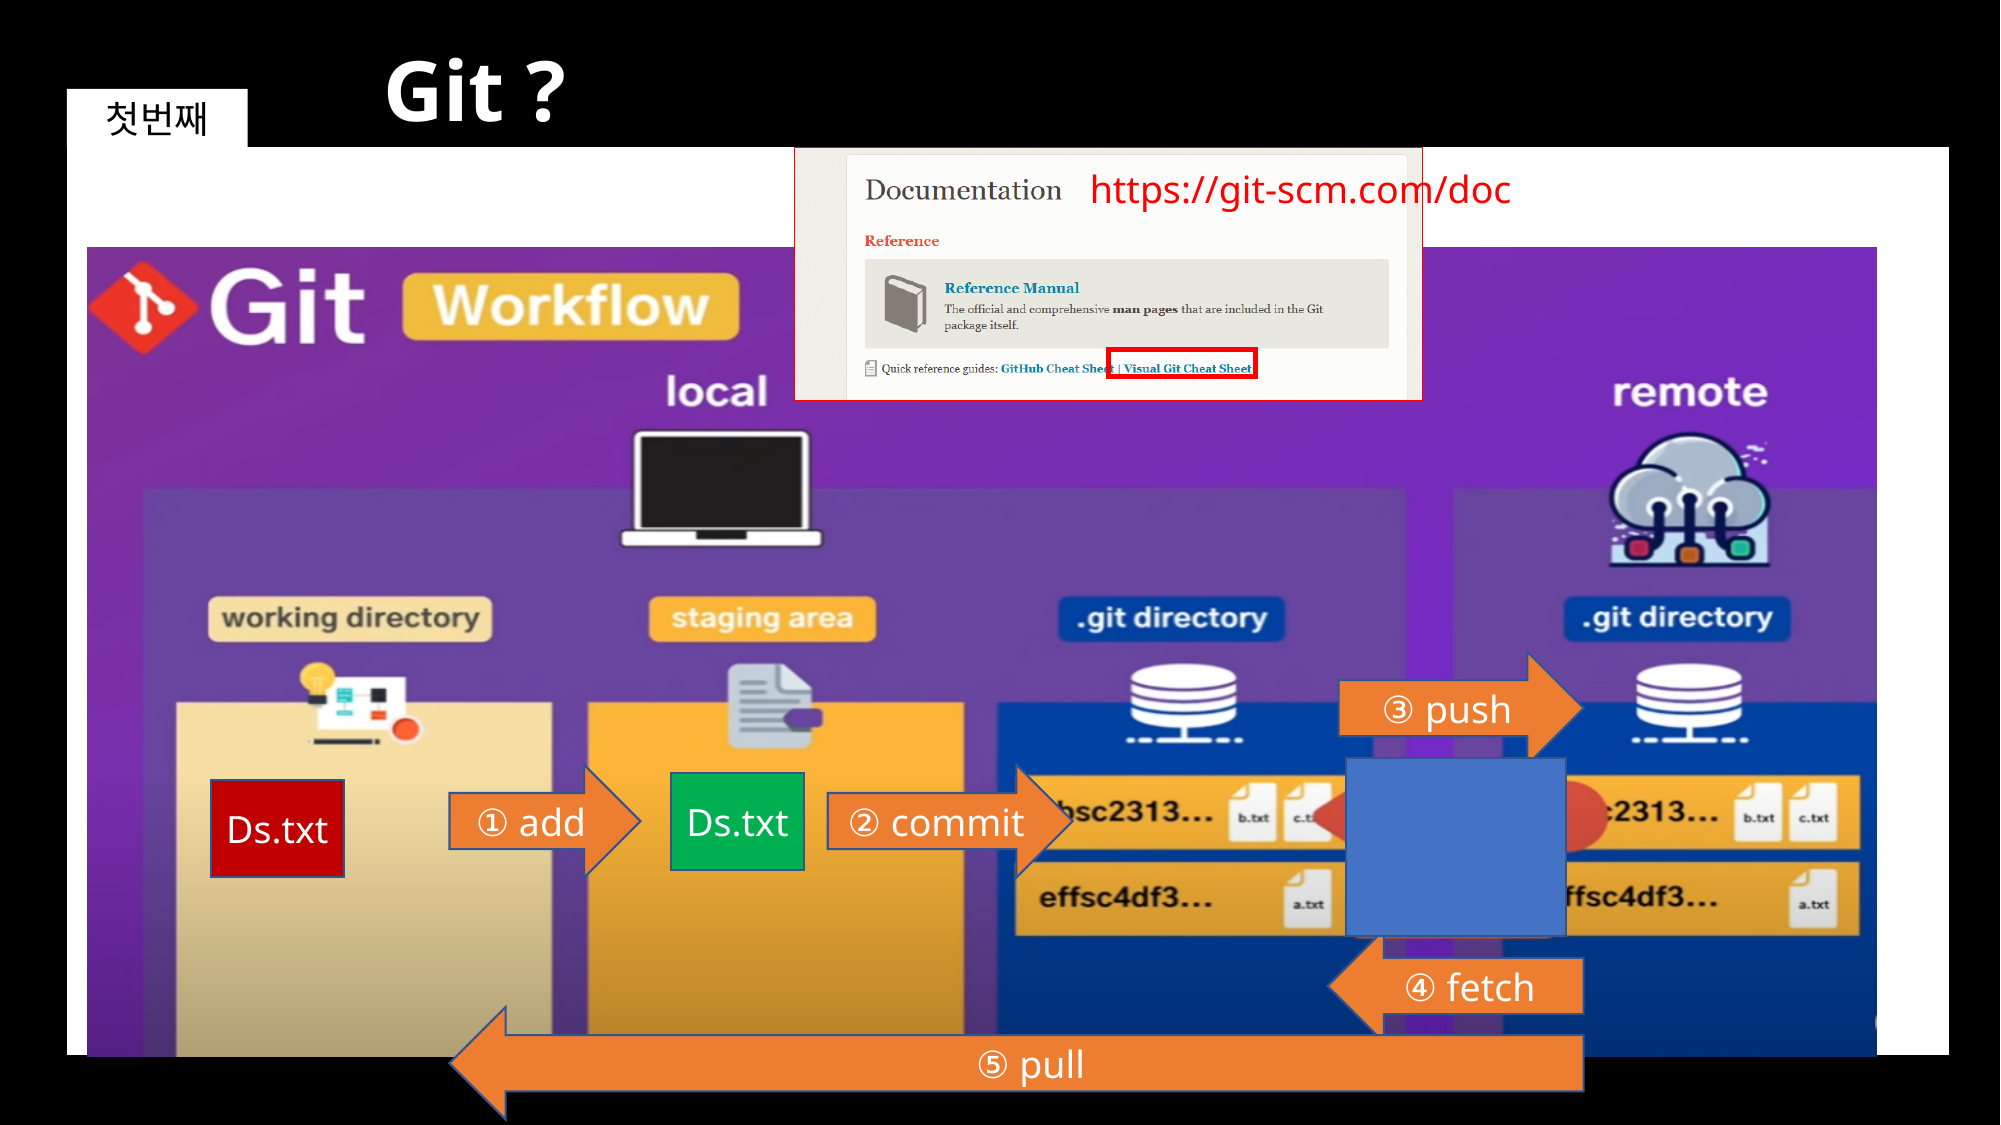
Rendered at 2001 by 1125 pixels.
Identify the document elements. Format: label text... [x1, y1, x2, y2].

text_box ```` [65, 145, 1951, 1057]
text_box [87, 247, 1877, 1057]
text_box ⑤ pull [447, 1057, 1585, 1123]
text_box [794, 147, 1523, 401]
text_box 첫번째 [66, 88, 249, 149]
text_box Git ? [368, 30, 582, 145]
